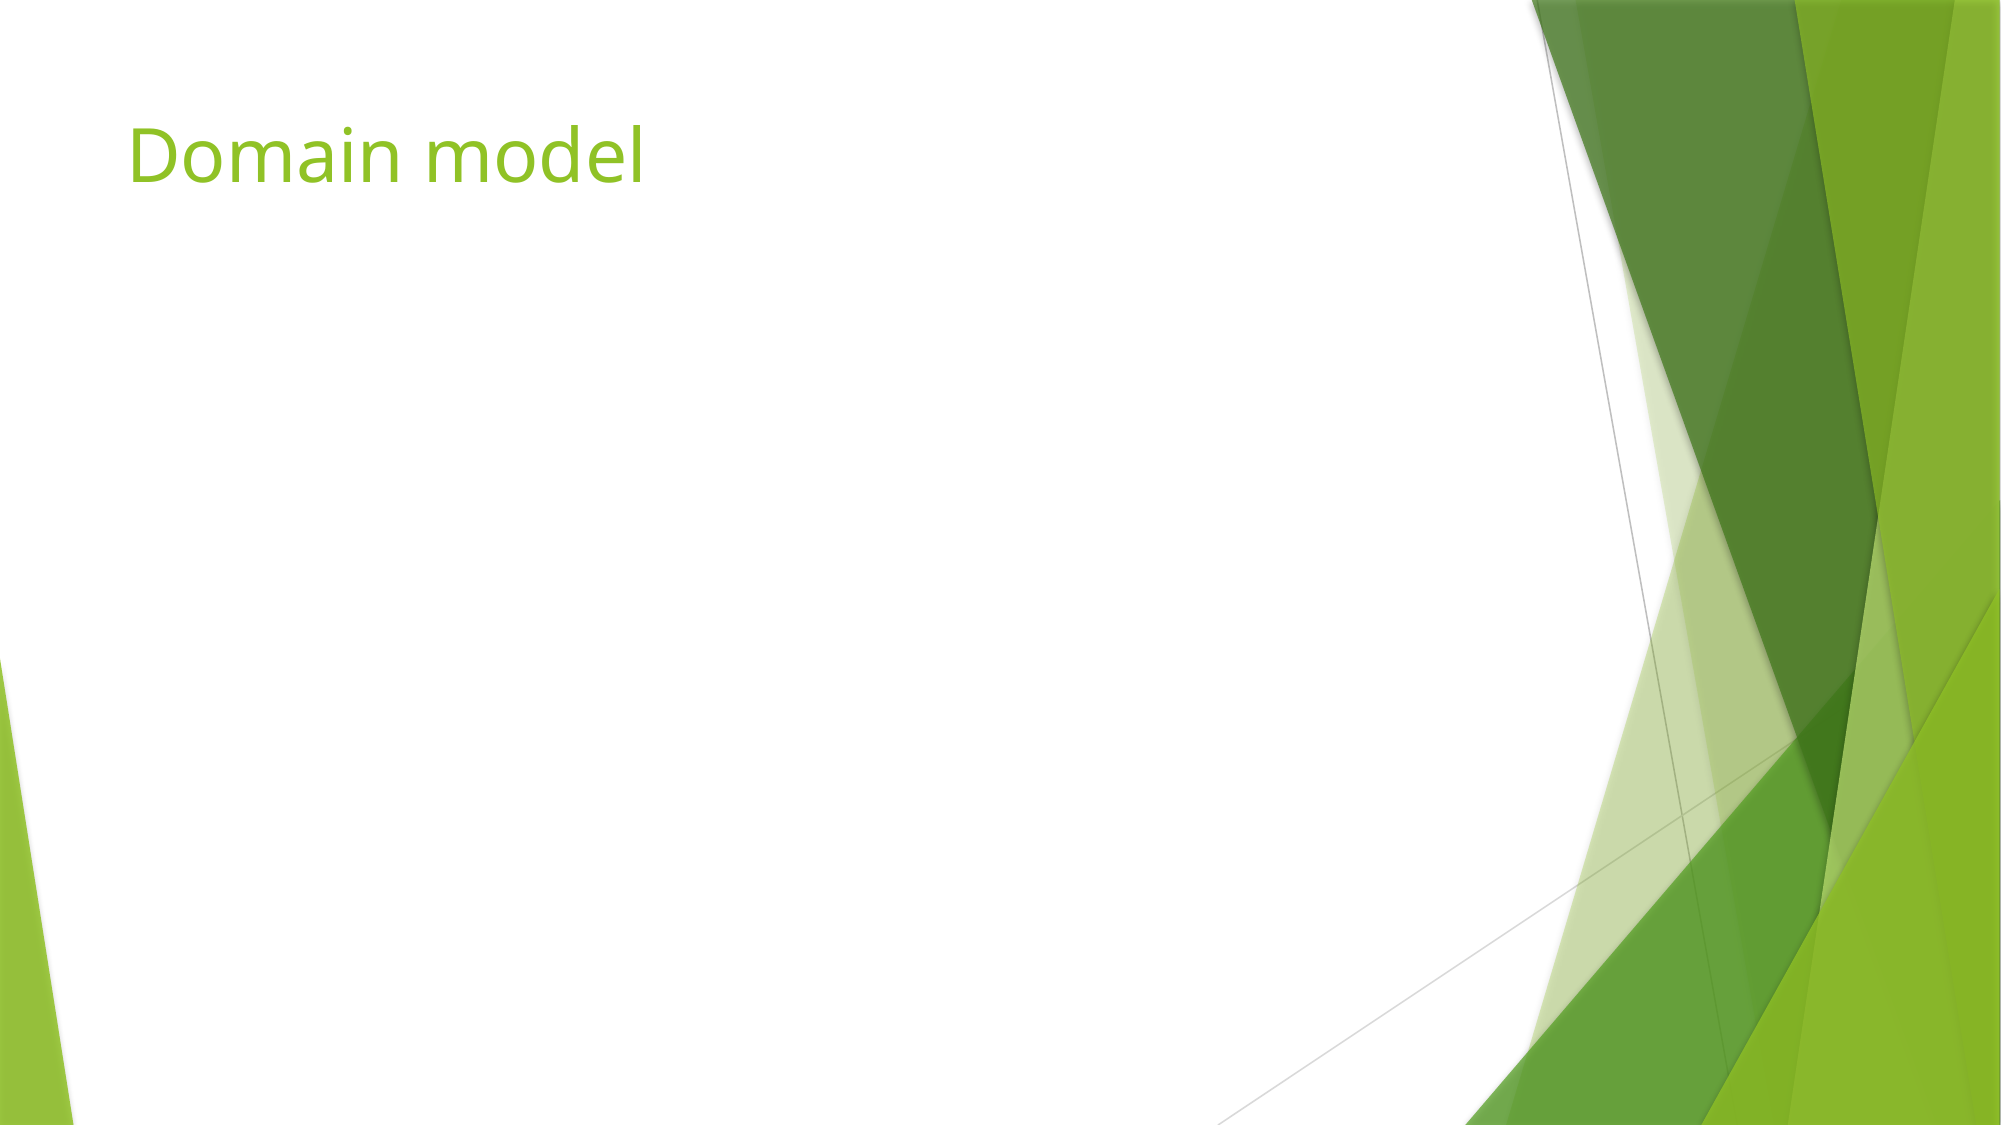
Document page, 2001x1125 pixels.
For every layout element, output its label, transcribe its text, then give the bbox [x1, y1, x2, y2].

title Domain model [111, 99, 1522, 317]
